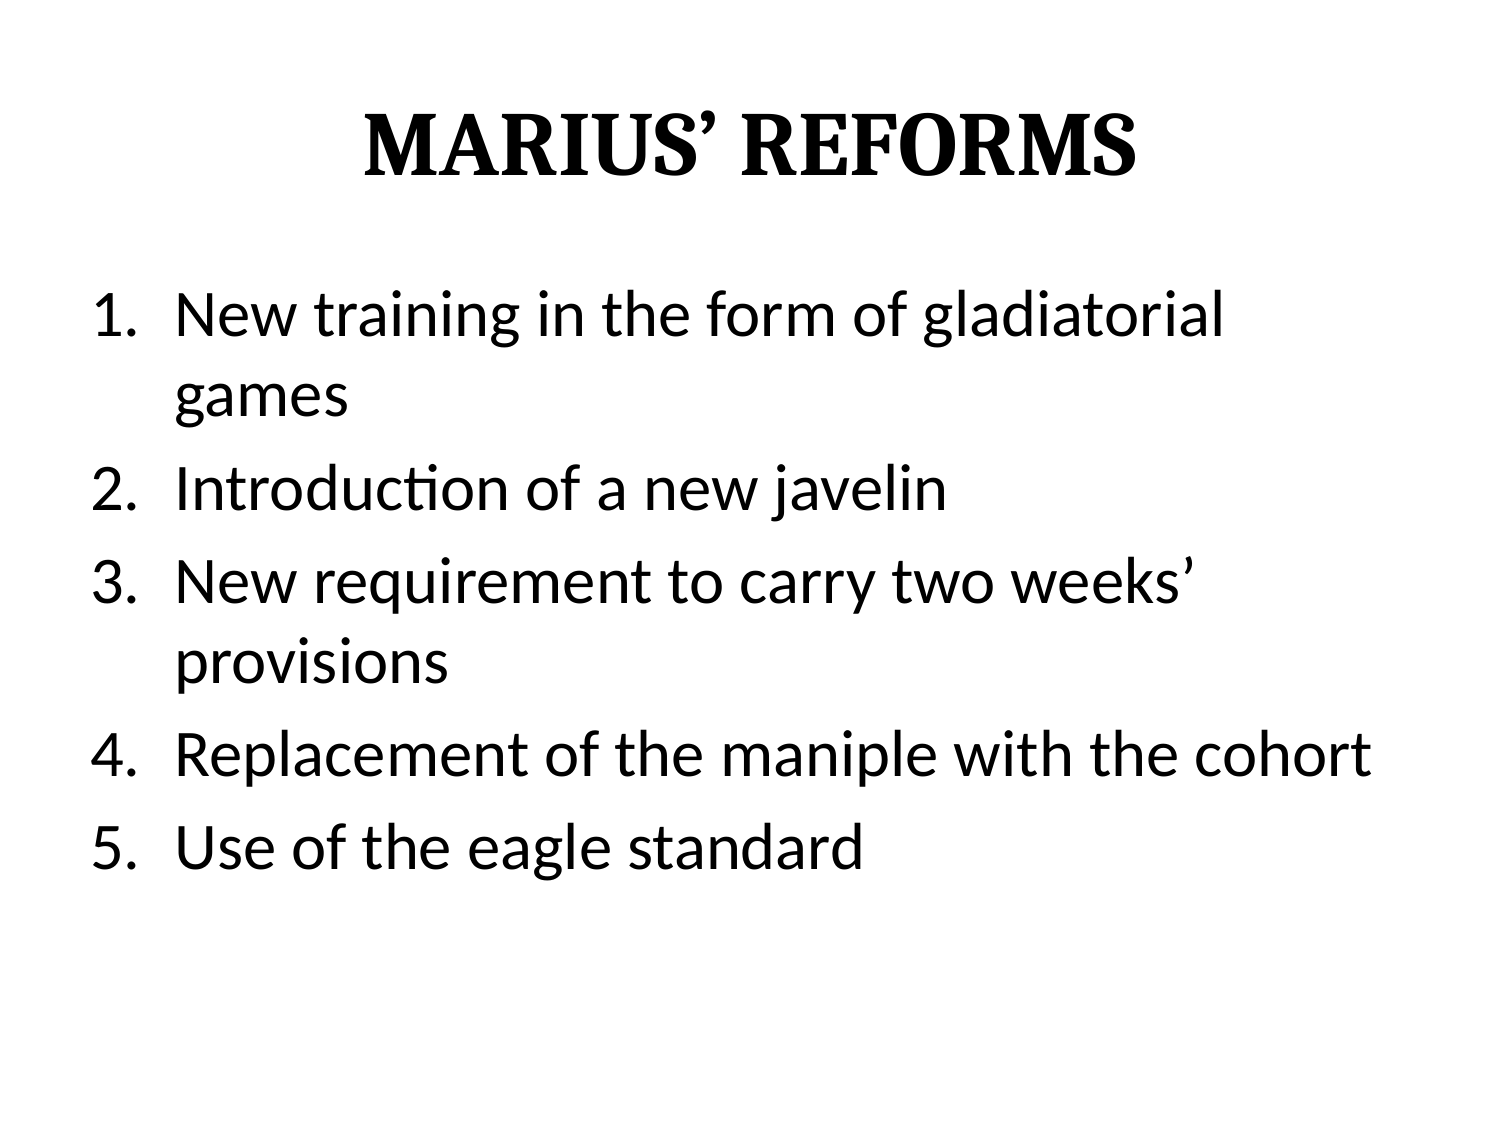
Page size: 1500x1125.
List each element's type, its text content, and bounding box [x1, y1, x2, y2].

title Marius’ Reforms [75, 45, 1425, 233]
list New training in the form of gladiatorial games Introduction of a new javelin New requirement to carry two weeks’ provisions Replacement of the maniple with the cohort Use of the eagle standard [75, 262, 1425, 1005]
